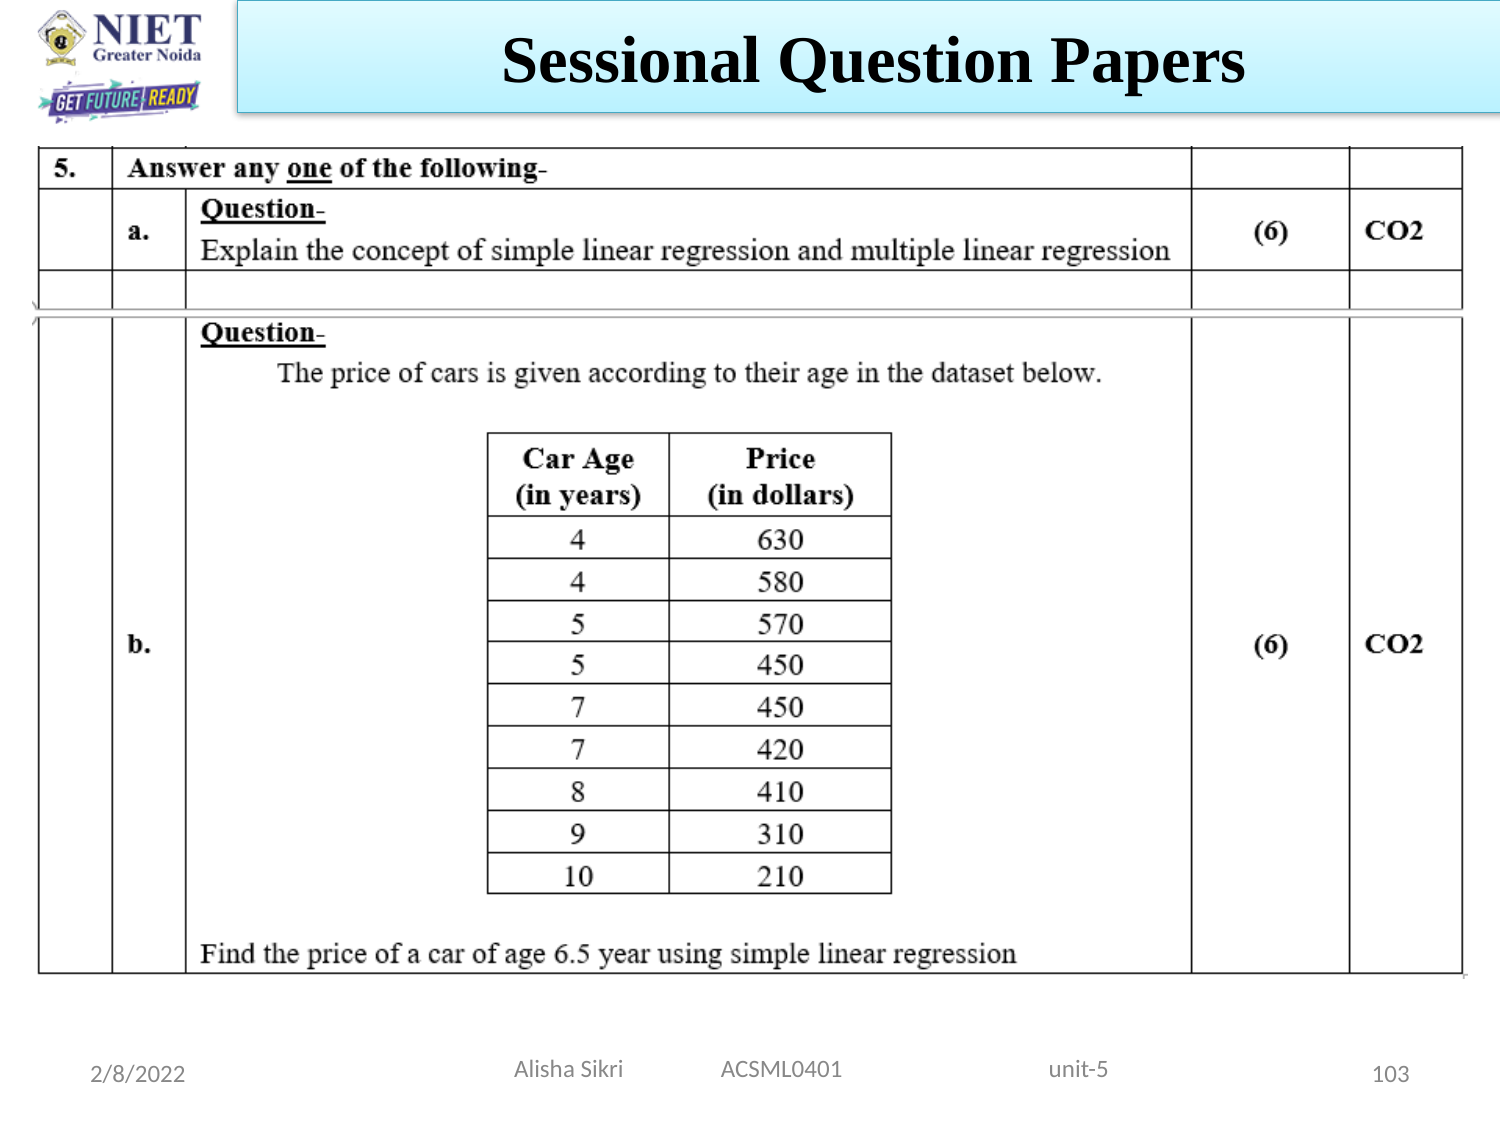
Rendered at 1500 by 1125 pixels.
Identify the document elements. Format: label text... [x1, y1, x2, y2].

picture [0, 0, 238, 135]
slide_number ‹#› [1074, 1042, 1425, 1103]
text_box Sessional Question Papers [238, 0, 1500, 113]
footer Alisha Sikri ACSML0401 unit-5 [412, 1037, 1213, 1098]
picture [32, 146, 1468, 979]
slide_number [75, 1042, 425, 1103]
